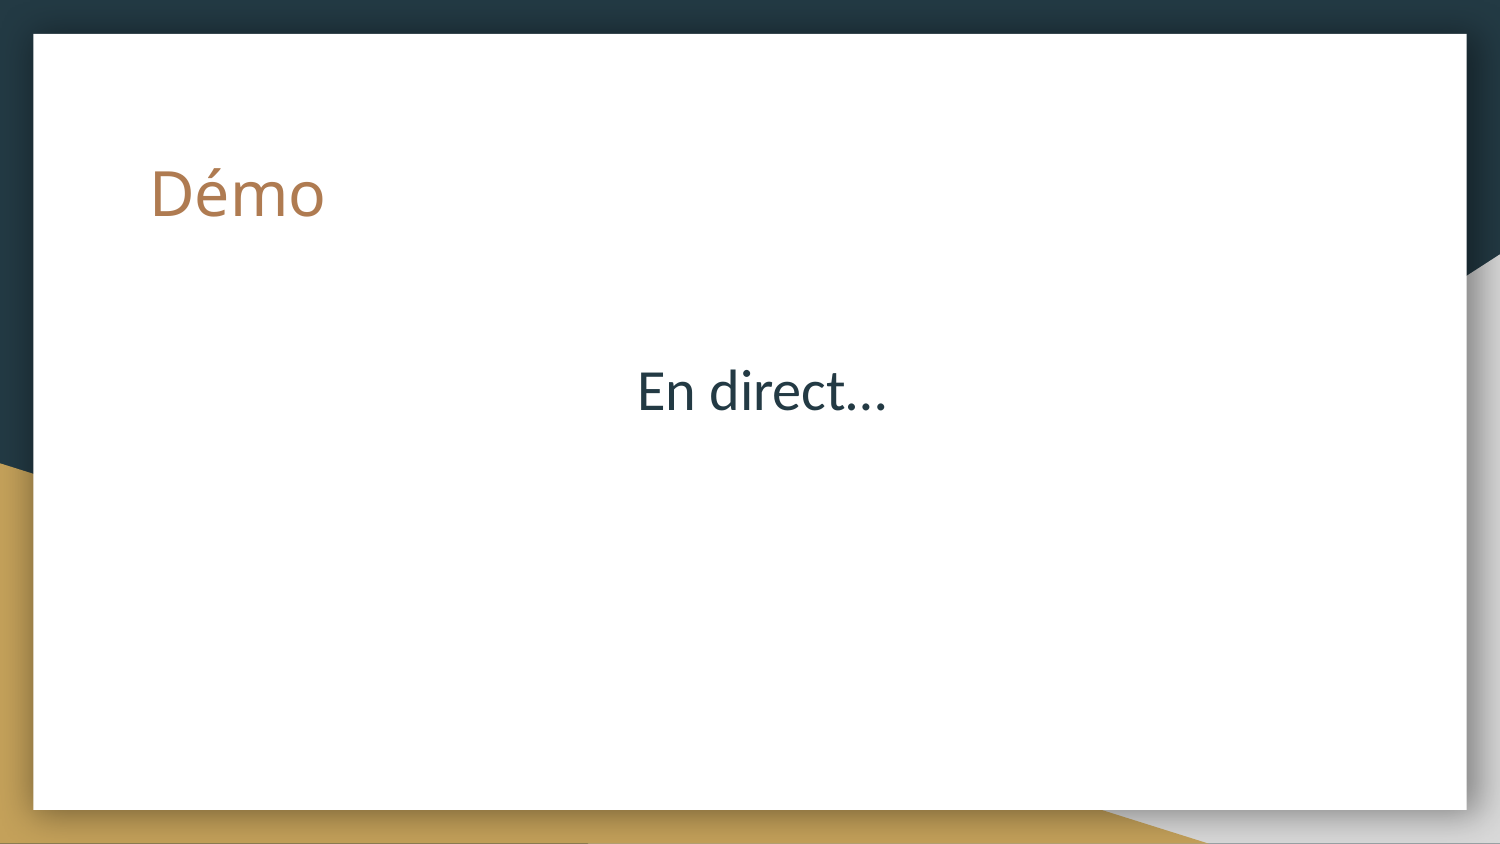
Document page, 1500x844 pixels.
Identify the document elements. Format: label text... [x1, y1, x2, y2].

list En direct… [134, 326, 1366, 729]
title Démo [134, 138, 1366, 296]
